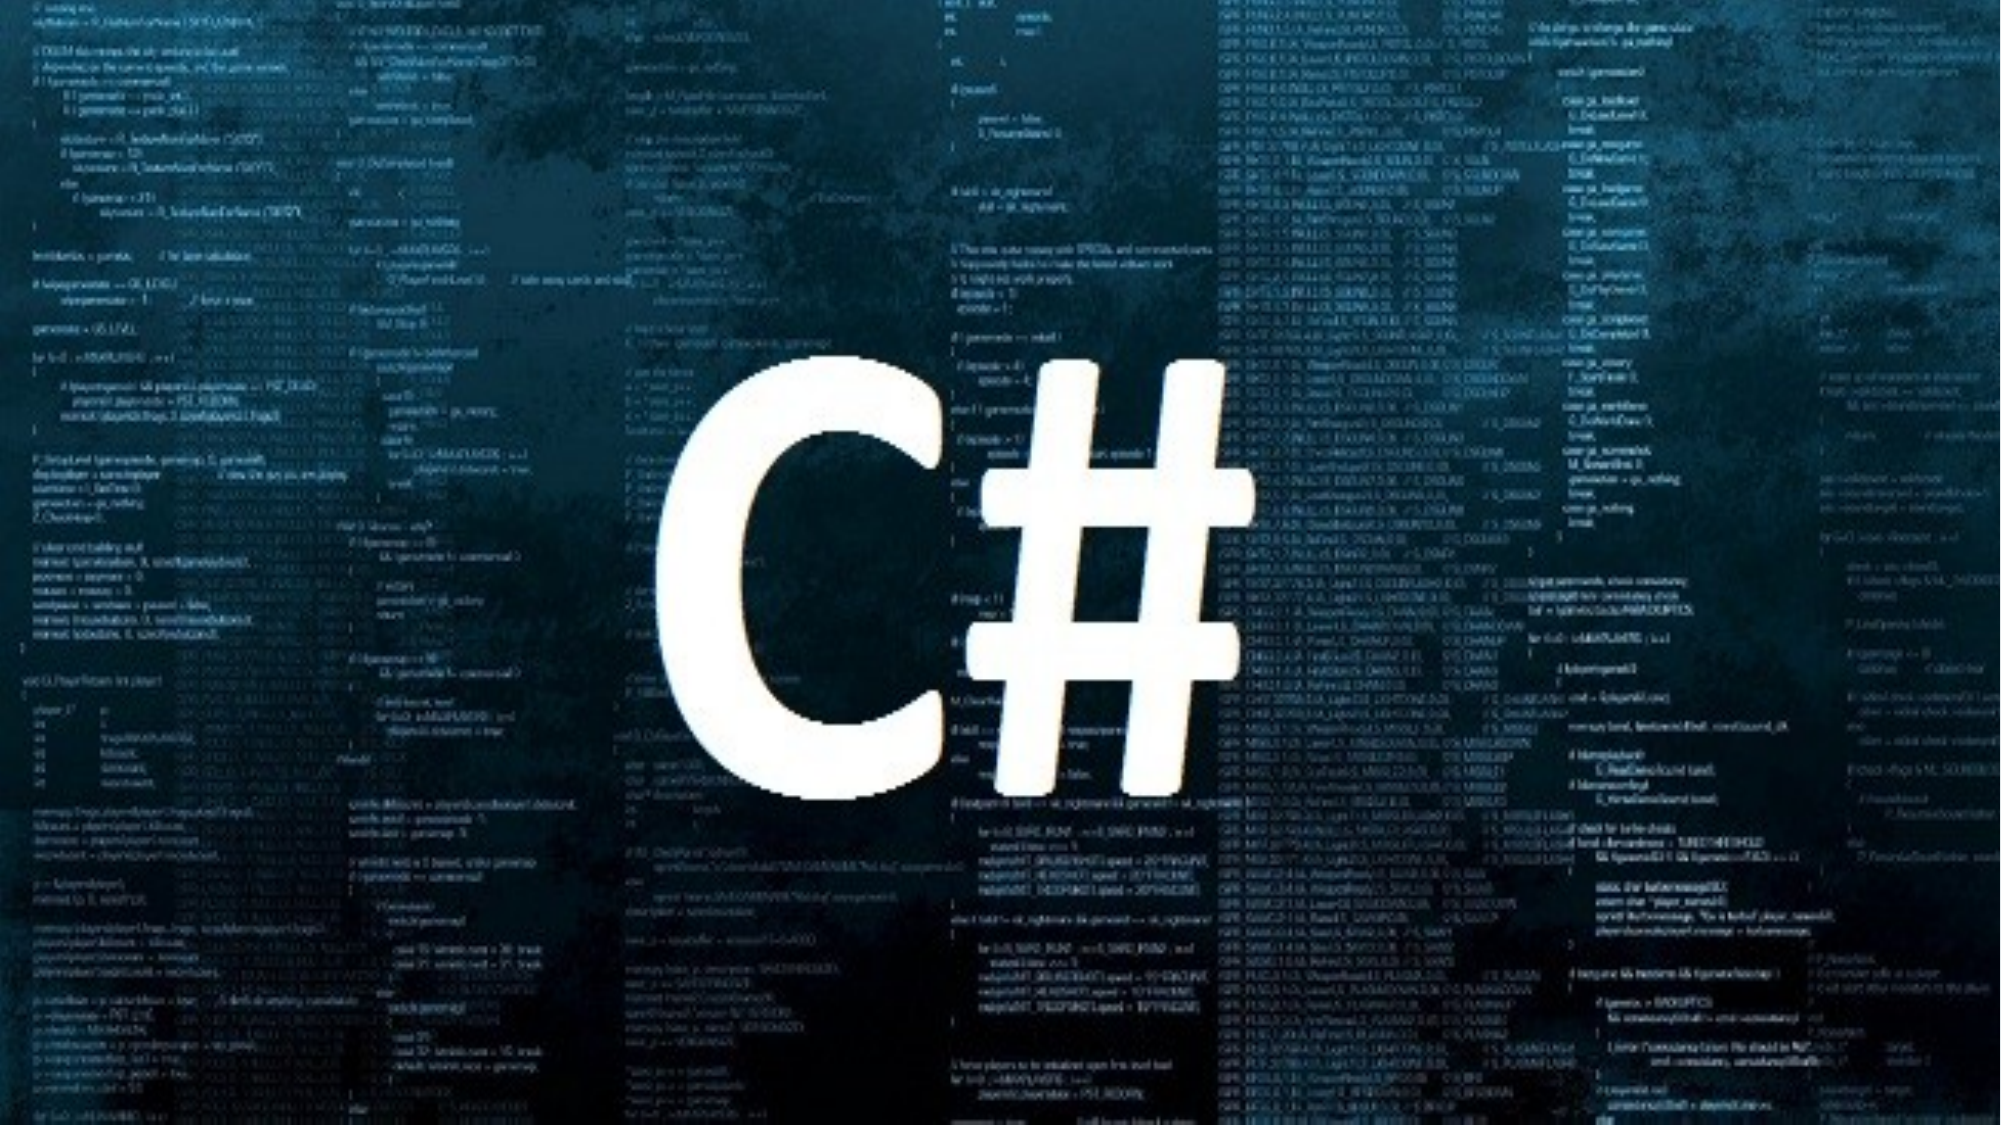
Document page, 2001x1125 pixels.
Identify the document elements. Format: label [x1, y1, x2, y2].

list [0, 0, 2000, 1125]
